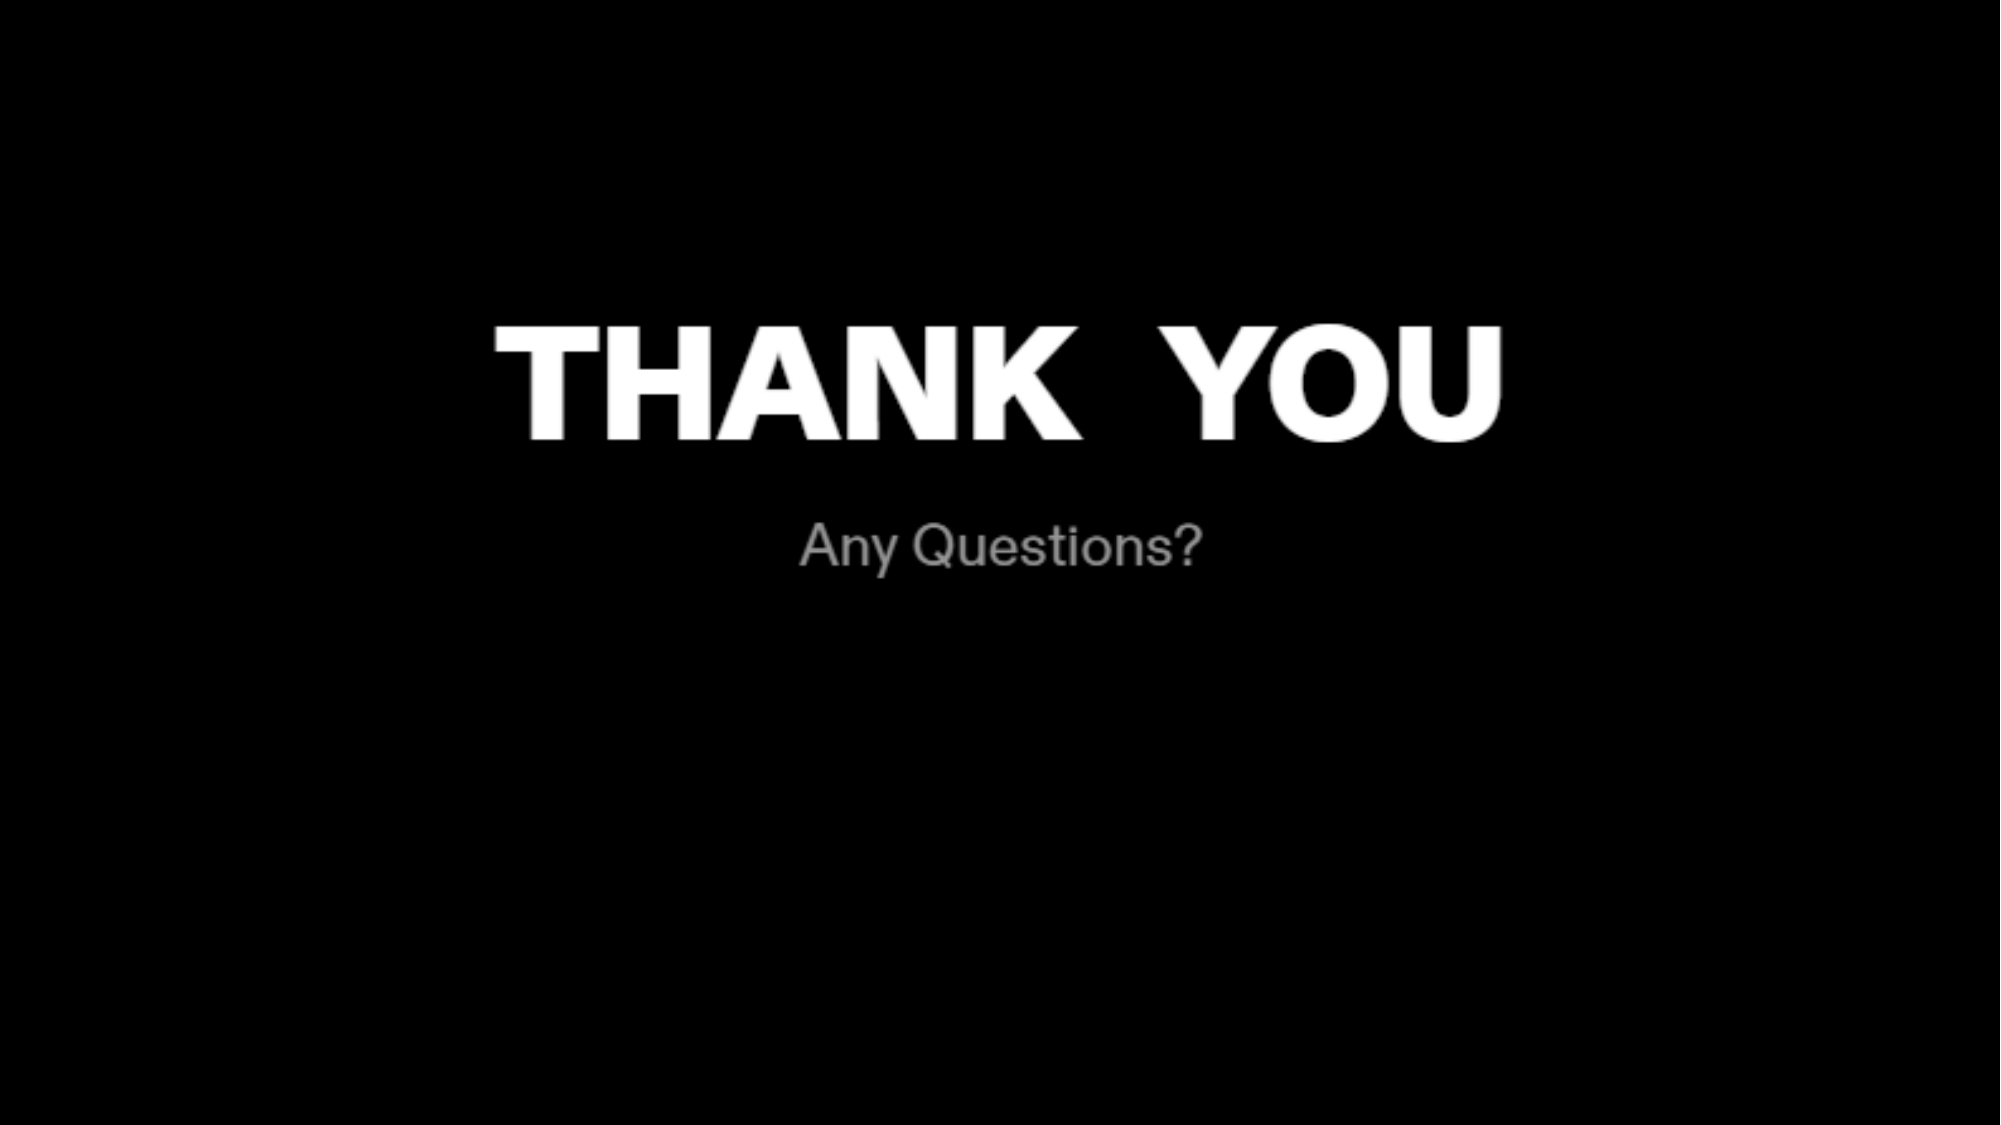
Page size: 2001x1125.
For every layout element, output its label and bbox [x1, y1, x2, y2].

list [0, 0, 2000, 1125]
